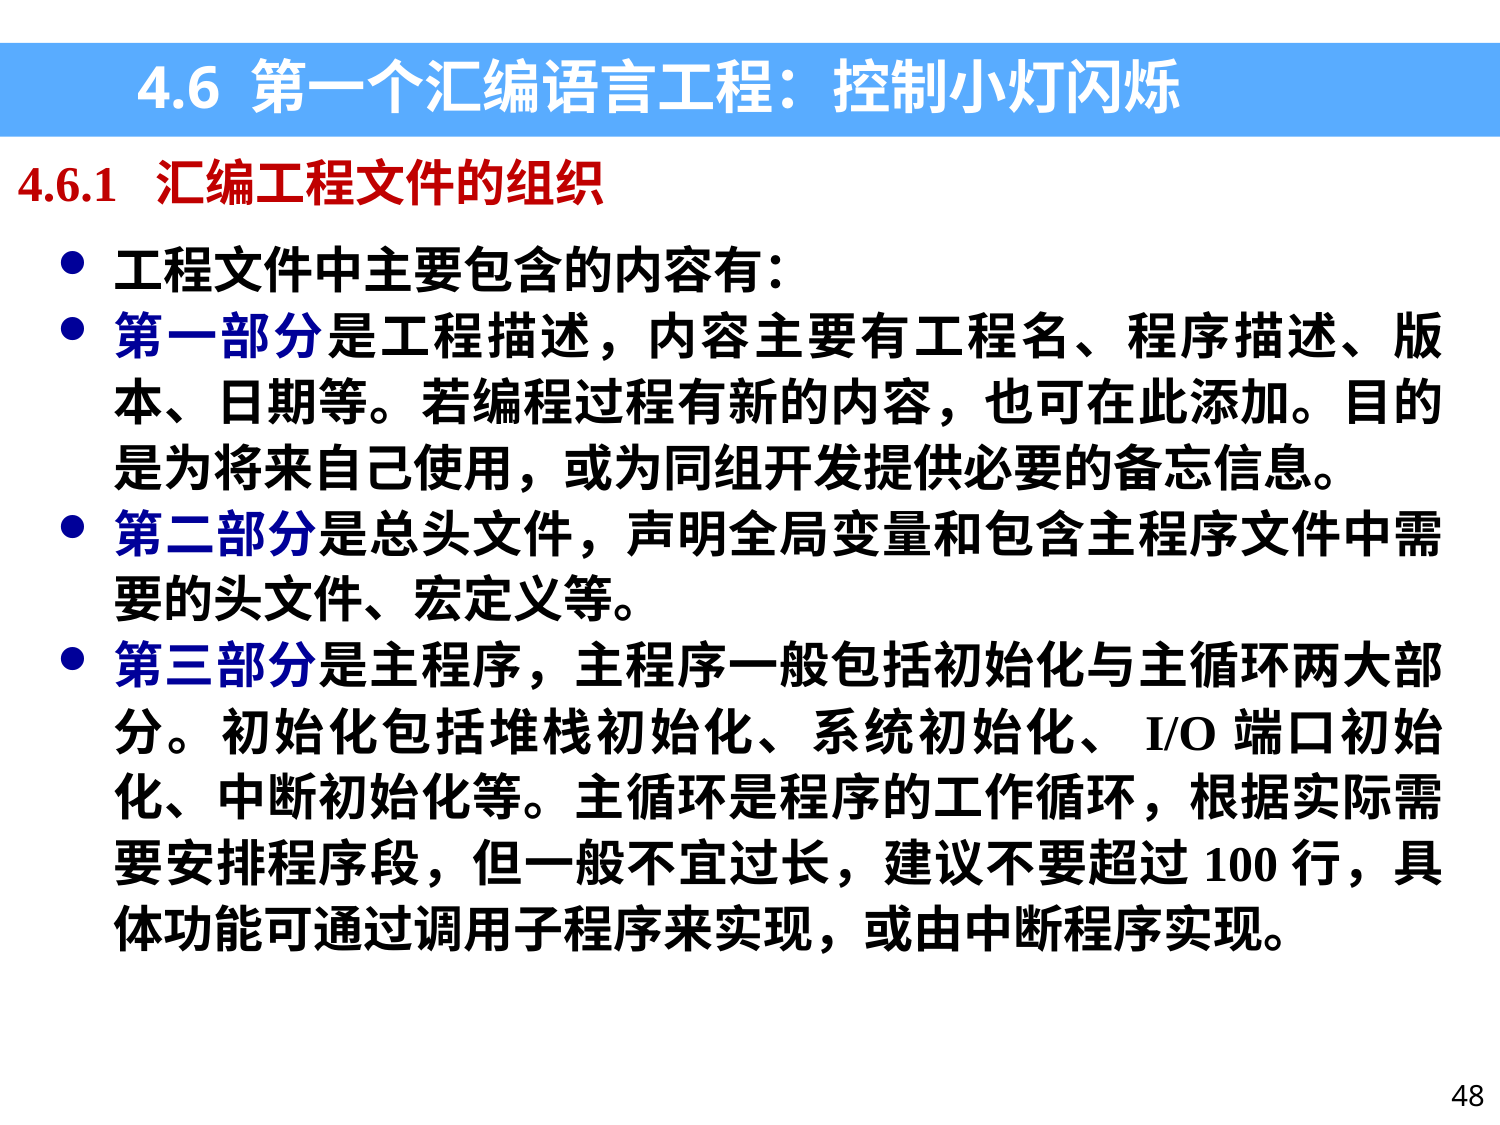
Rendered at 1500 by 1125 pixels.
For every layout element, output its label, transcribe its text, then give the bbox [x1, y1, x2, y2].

slide_number 48 [1149, 1049, 1500, 1125]
text_box 工程文件中主要包含的内容有： 第一部分是工程描述，内容主要有工程名、程序描述、版本、日期等。若编程过程有新的内容，也可在此添加。目的是为将来自己使用，或为同组开发提供必要的备忘信息。 第二部分是总头文件，声明全局变量和包含主程序文件中需要的头文件、宏定义等。 第三部分是主程序，主程序一般包括初始化与主循环两大部分。初始化包括堆栈初始化、系统初始化、I/O端口初始化、中断初始化等。主循环是程序的工作循环，根据实际需要安排程序段，但一般不宜过长，建议不要超过100行，具体功能可通过调用子程序来实现，或由中断程序实现。 [42, 224, 1459, 1026]
text_box 4.6.1 汇编工程文件的组织 [3, 144, 620, 219]
text_box 4.6 第一个汇编语言工程：控制小灯闪烁 [122, 42, 1197, 128]
